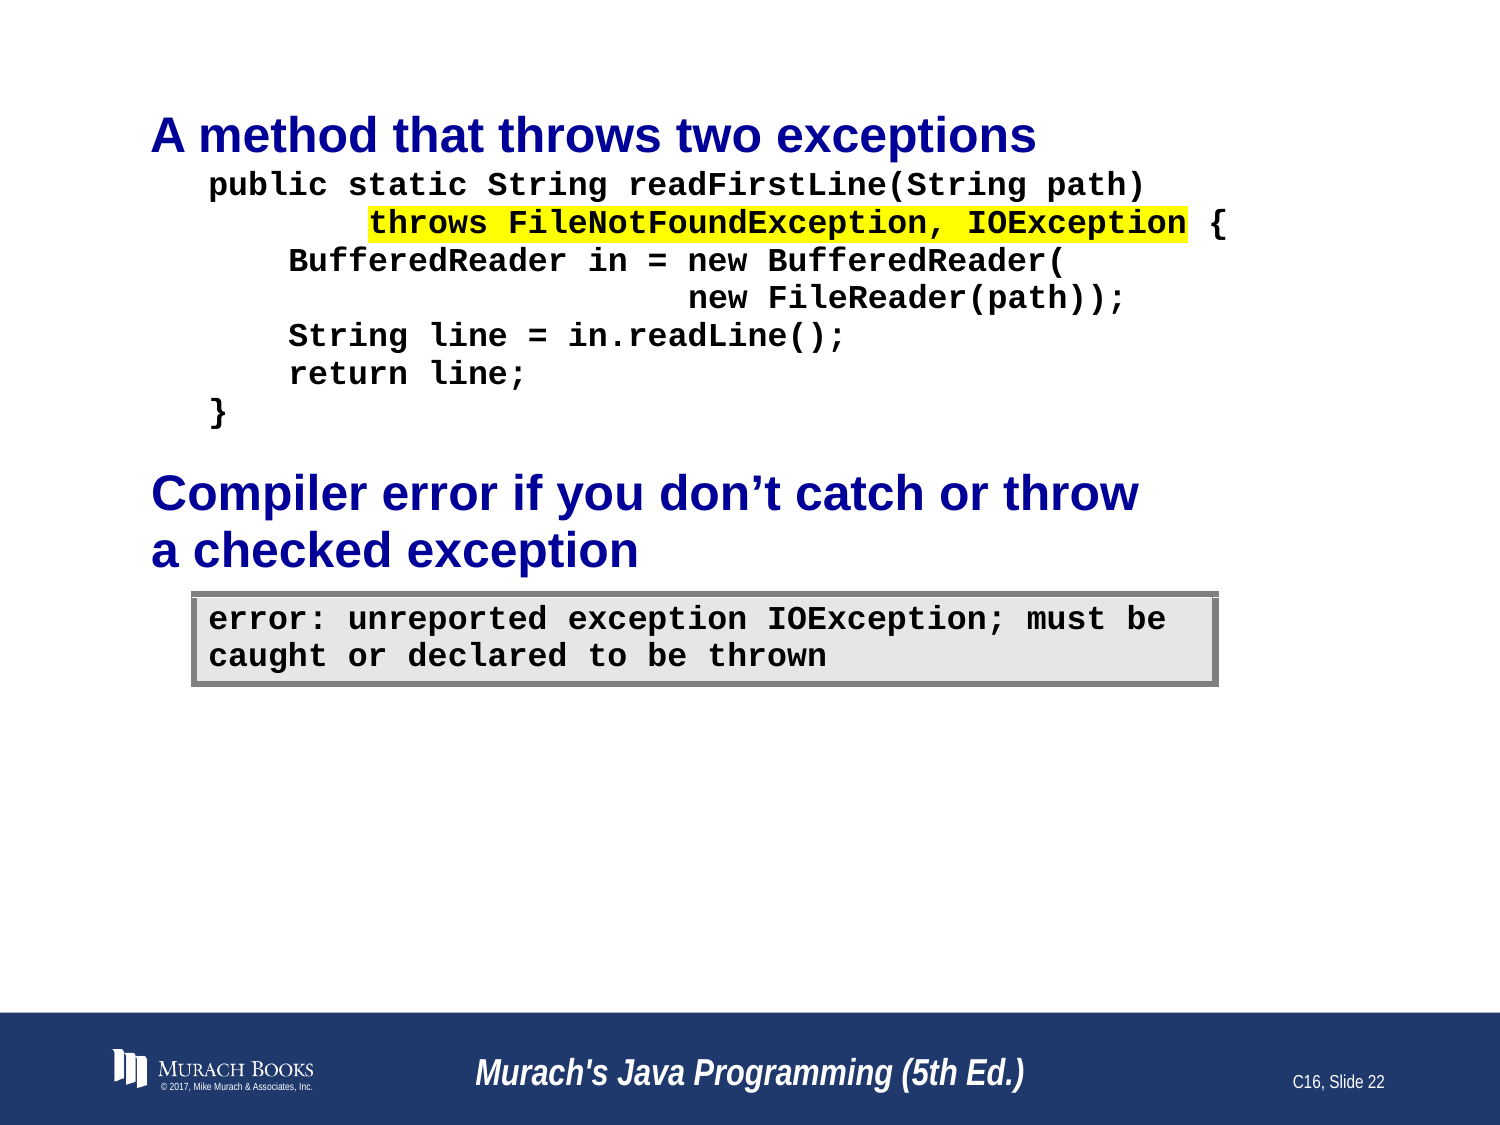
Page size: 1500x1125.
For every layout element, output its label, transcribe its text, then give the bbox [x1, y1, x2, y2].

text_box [151, 167, 1350, 688]
slide_number C16, Slide 22 [1087, 1025, 1400, 1100]
slide_number Murach's Java Programming (5th Ed.) [463, 1025, 1050, 1100]
footer © 2017, Mike Murach & Associates, Inc. [12, 1025, 463, 1100]
title A method that throws two exceptions [150, 102, 1350, 164]
